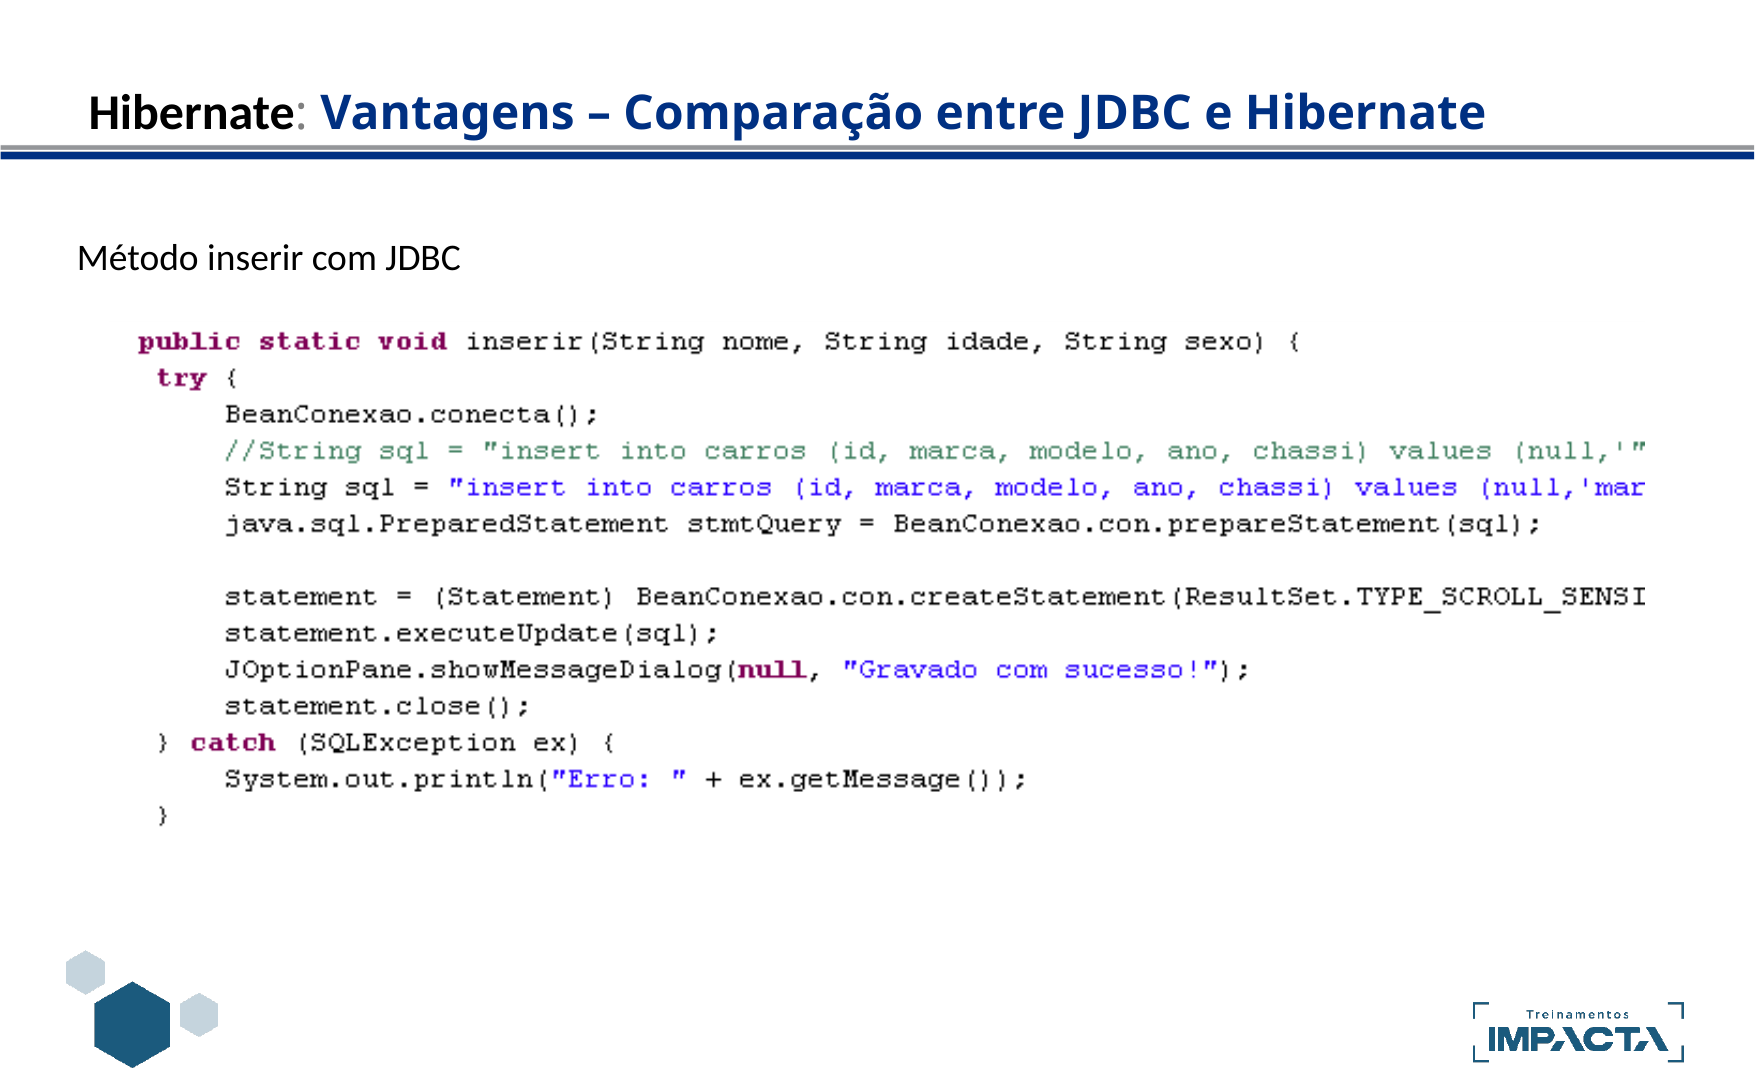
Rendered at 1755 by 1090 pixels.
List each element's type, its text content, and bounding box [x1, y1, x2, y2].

picture [0, 108, 1755, 163]
picture [66, 950, 218, 1068]
picture [1461, 995, 1695, 1069]
text_box Método inserir com JDBC [62, 225, 1633, 286]
text_box Hibernate: Vantagens – Comparação entre JDBC e Hibernate [73, 72, 1563, 147]
picture [109, 320, 1646, 837]
